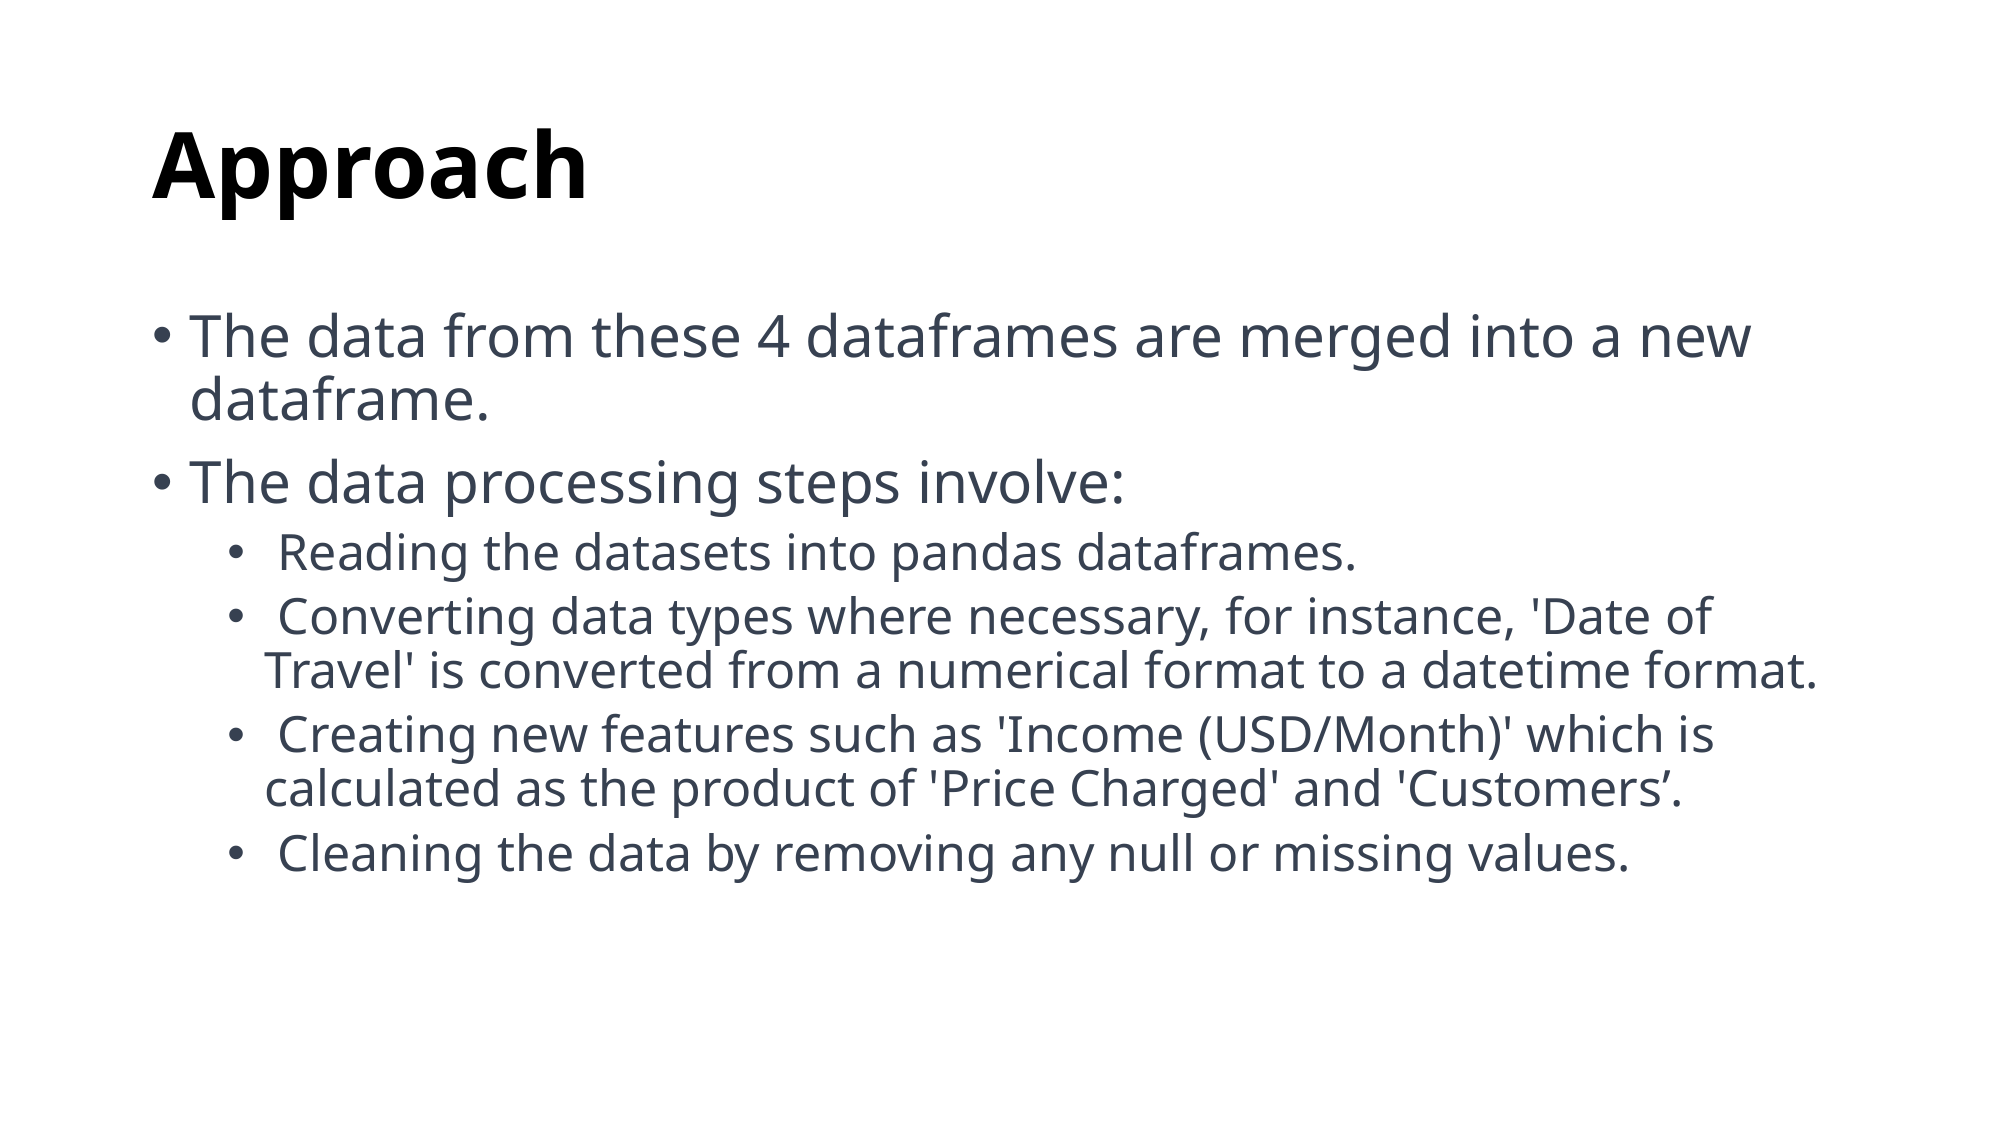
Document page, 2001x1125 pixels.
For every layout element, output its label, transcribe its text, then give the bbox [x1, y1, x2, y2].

list The data from these 4 dataframes are merged into a new dataframe. The data processing steps involve: Reading the datasets into pandas dataframes. Converting data types where necessary, for instance, 'Date of Travel' is converted from a numerical format to a datetime format. Creating new features such as 'Income (USD/Month)' which is calculated as the product of 'Price Charged' and 'Customers’. Cleaning the data by removing any null or missing values. [137, 299, 1863, 1014]
title Approach [137, 59, 1863, 278]
